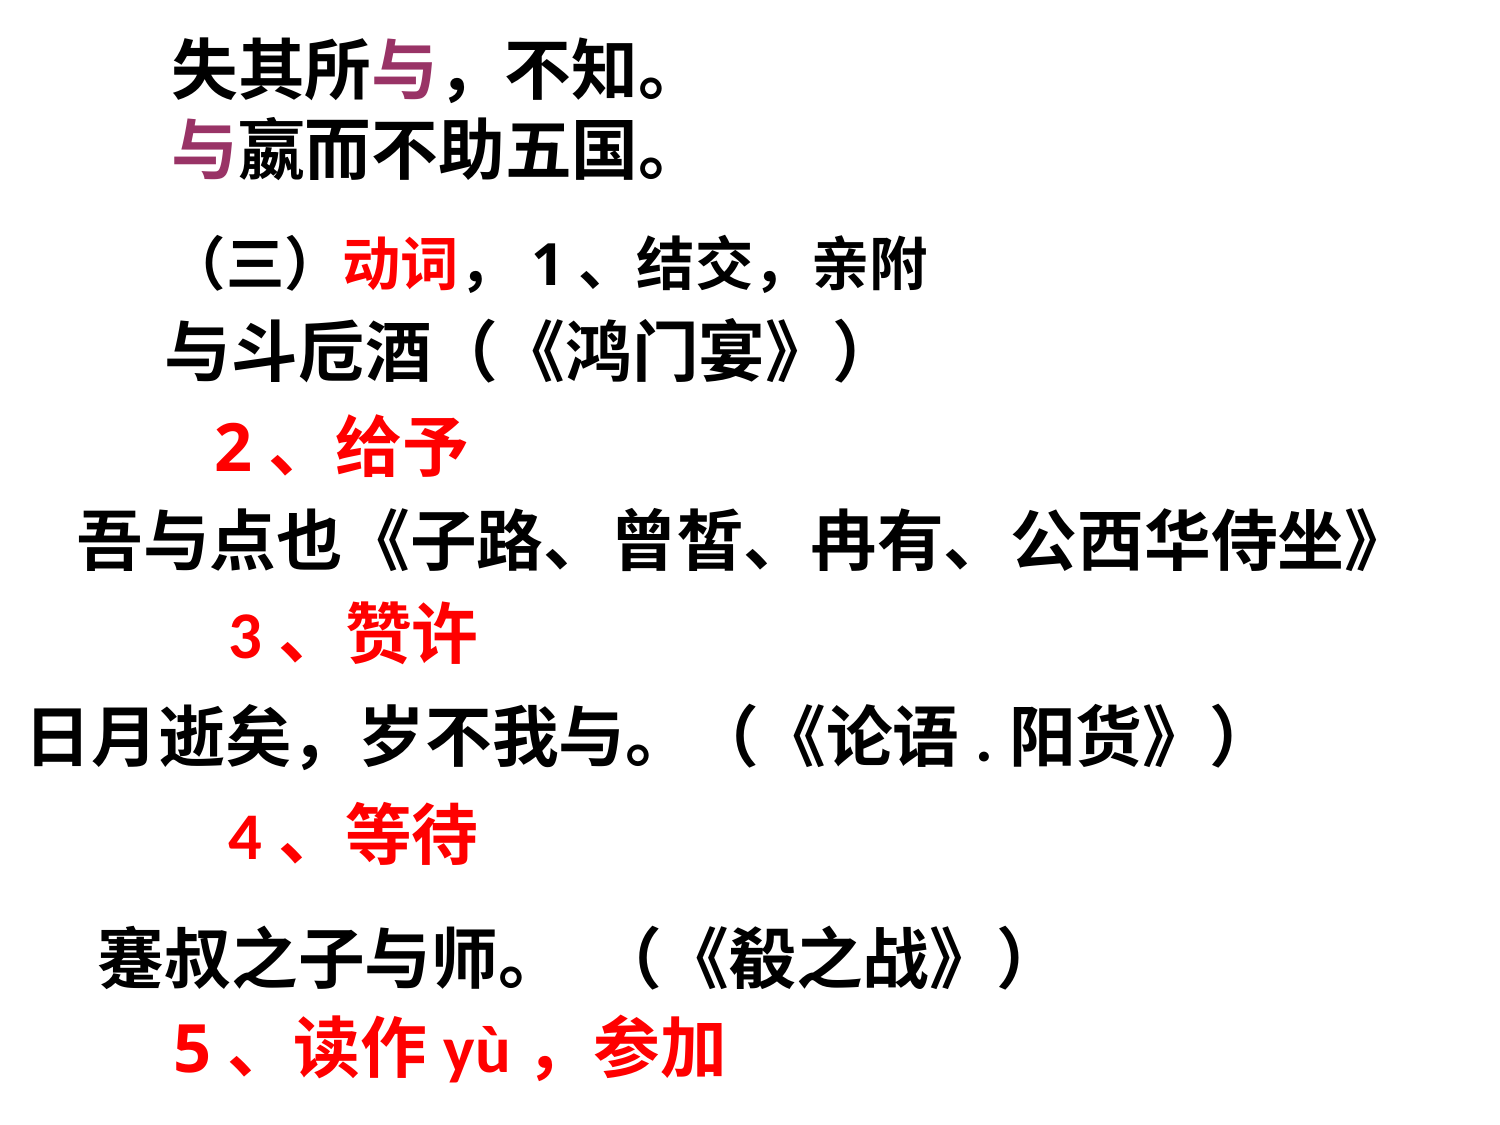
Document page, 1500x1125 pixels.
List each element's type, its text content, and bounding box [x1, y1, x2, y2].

text_box 吾与点也《子路、曾皙、冉有、公西华侍坐》 [61, 491, 1500, 587]
text_box 失其所与，不知。 与嬴而不助五国。 [156, 20, 721, 195]
text_box 蹇叔之子与师。 （《殽之战》） [83, 909, 1078, 1005]
text_box （三）动词，1、结交，亲附 [153, 219, 1103, 305]
text_box 2、给予 [199, 397, 1114, 491]
text_box 5、读作yù，参加 [158, 998, 742, 1093]
text_box 与斗卮酒（《鸿门宴》） [150, 302, 915, 398]
text_box 4、等待 [213, 785, 494, 881]
text_box 3、赞许 [213, 584, 494, 680]
text_box 日月逝矣，岁不我与。（《论语.阳货》） [10, 687, 1500, 783]
